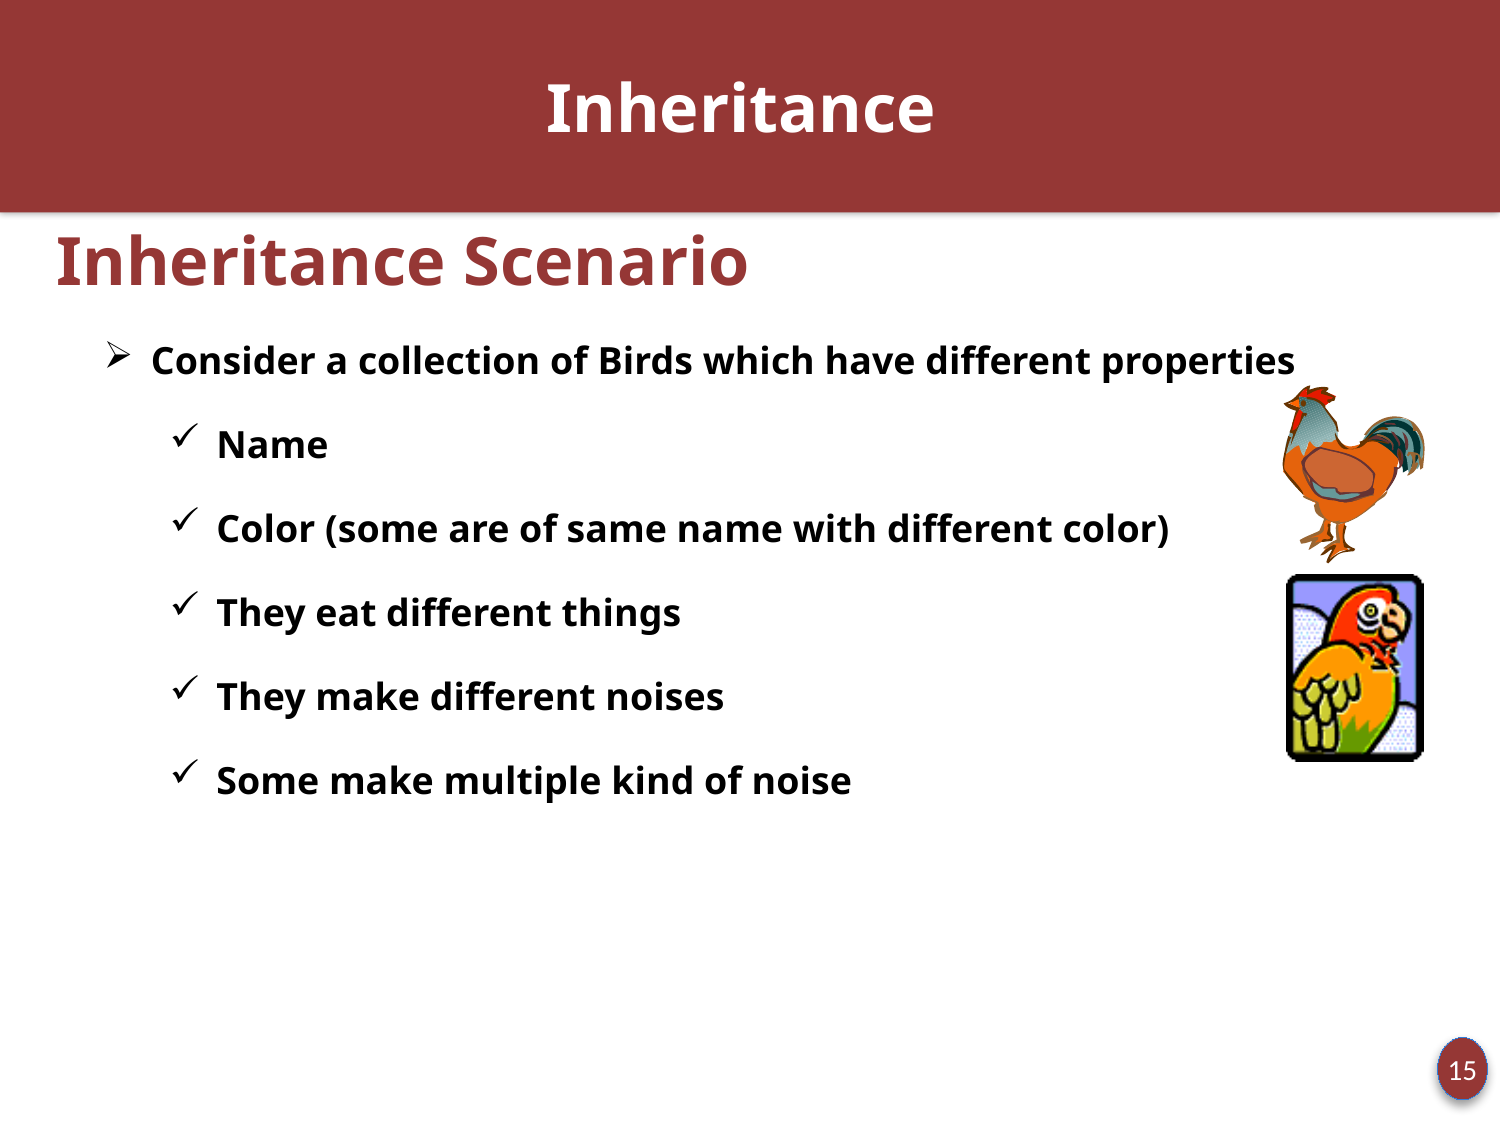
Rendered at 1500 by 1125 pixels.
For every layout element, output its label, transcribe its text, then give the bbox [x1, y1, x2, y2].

picture [1286, 574, 1424, 763]
title Inheritance [0, 0, 1500, 213]
list Inheritance Scenario Consider a collection of Birds which have different properties Name Color (some are of same name with different color) They eat different things They make different noises Some make multiple kind of noise [41, 210, 1459, 965]
picture [1276, 385, 1448, 564]
text_box 15 [1437, 1037, 1488, 1100]
